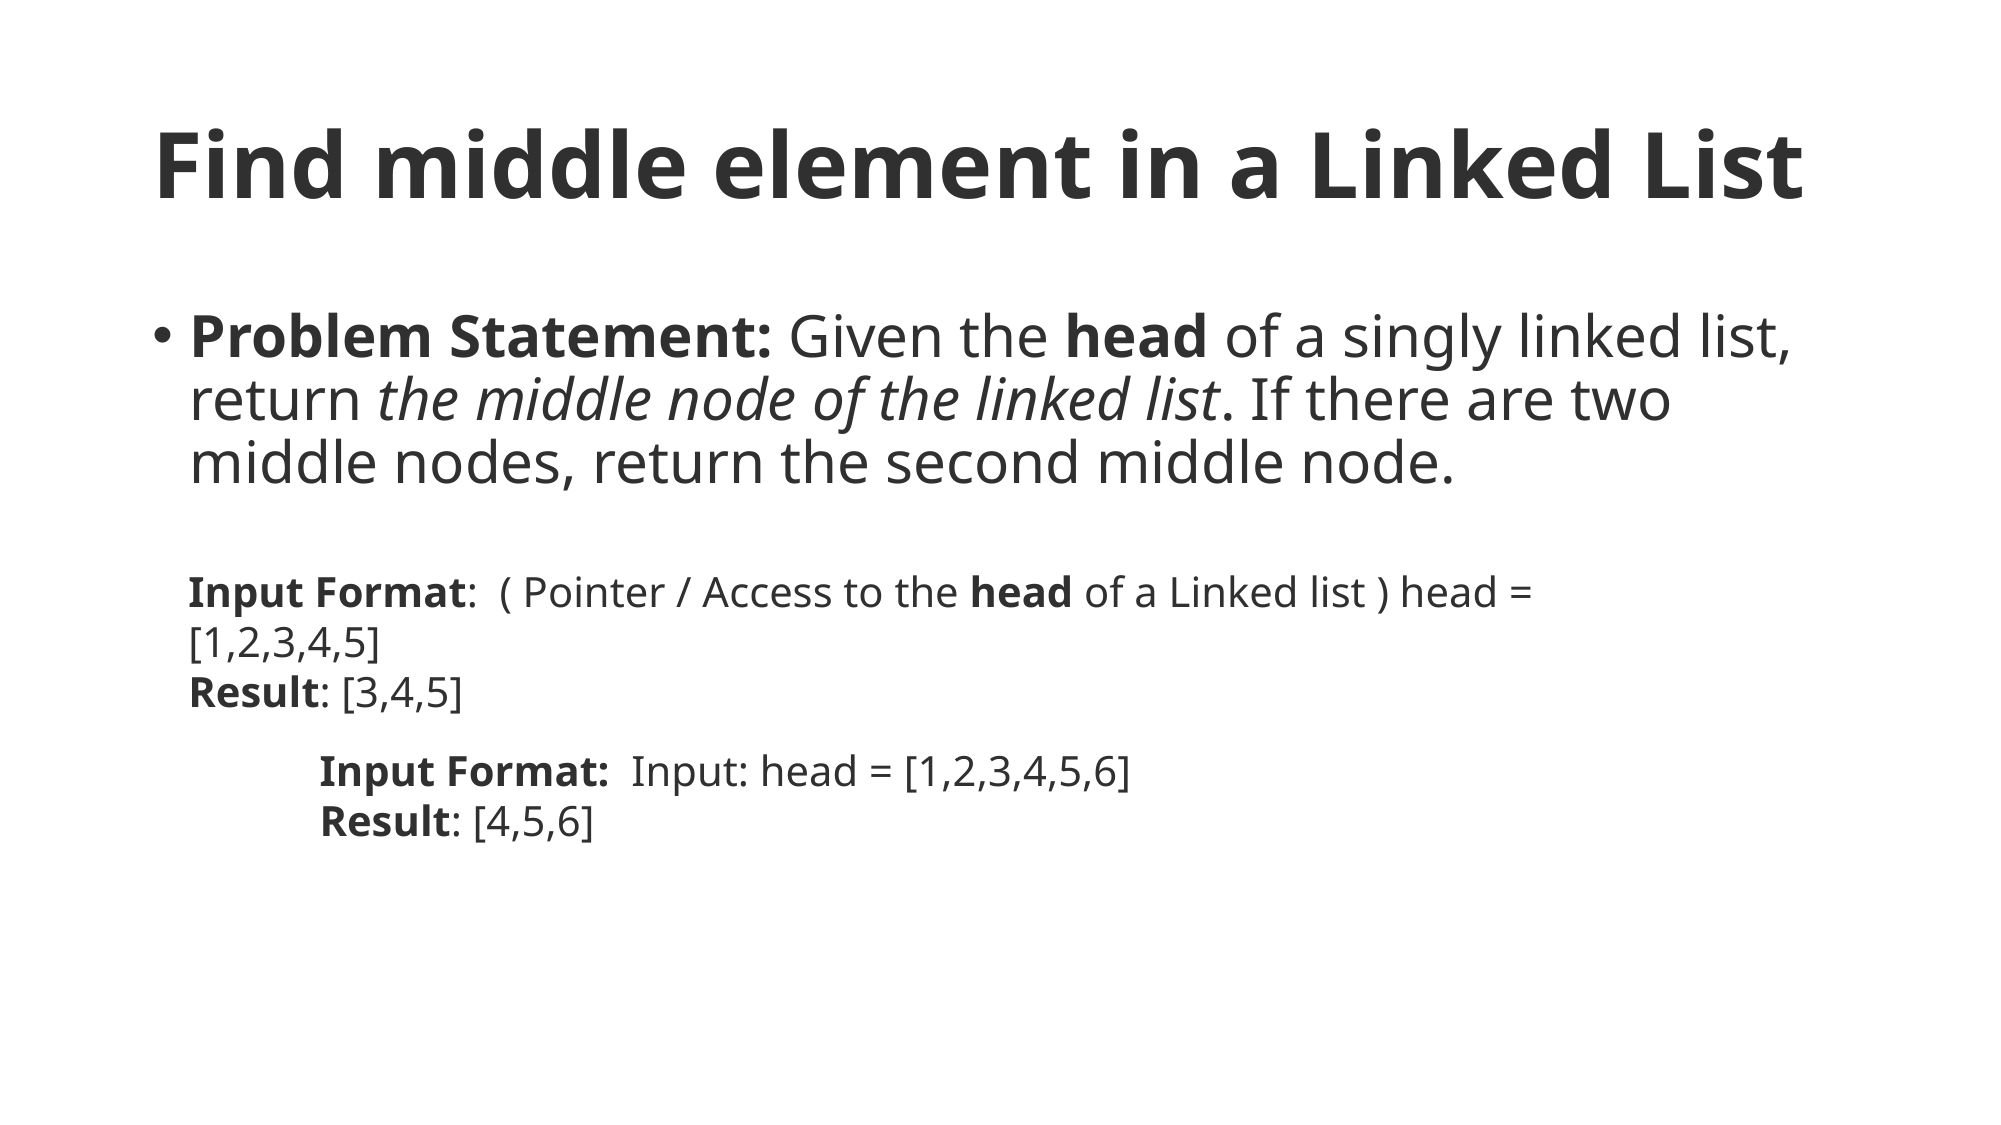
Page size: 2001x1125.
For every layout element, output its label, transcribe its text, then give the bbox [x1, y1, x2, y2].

text_box Input Format: Input: head = [1,2,3,4,5,6] Result: [4,5,6] [304, 737, 1158, 884]
title Find middle element in a Linked List [137, 59, 1863, 278]
text_box Input Format: ( Pointer / Access to the head of a Linked list ) head = [1,2,3,4,5] Result: [3,4,5] [173, 558, 1748, 755]
list Problem Statement: Given the head of a singly linked list, return the middle node of the linked list. If there are two middle nodes, return the second middle node. [137, 299, 1863, 1014]
